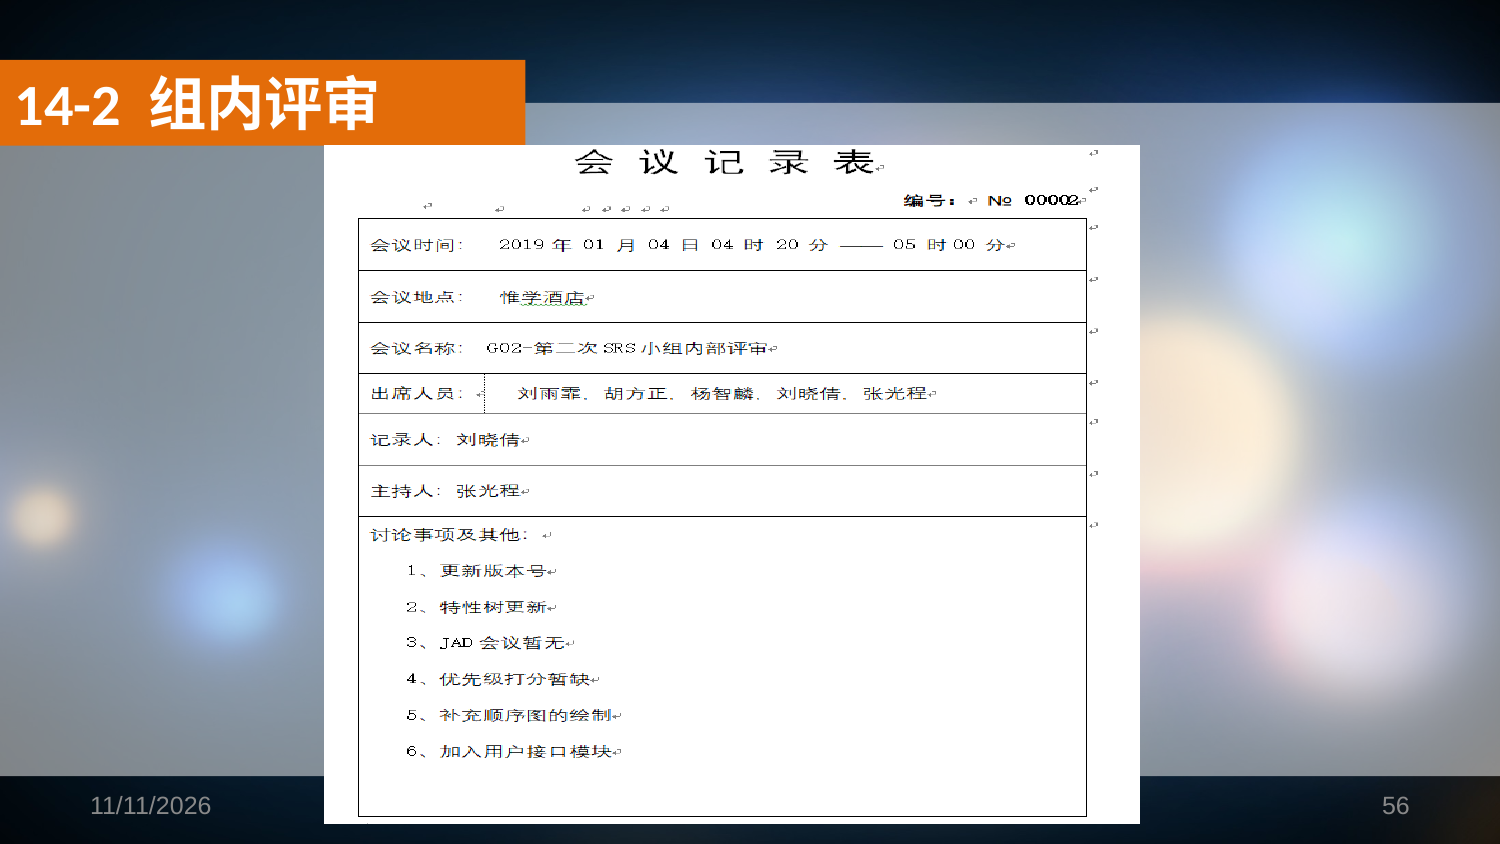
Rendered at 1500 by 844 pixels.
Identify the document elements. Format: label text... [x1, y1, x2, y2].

text_box 14-2 组内评审 [0, 59, 526, 145]
slide_number 56 [1144, 781, 1426, 828]
text_box [526, 102, 1500, 777]
picture [0, 145, 1500, 844]
text_box [0, 146, 322, 777]
picture [0, 0, 1500, 102]
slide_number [74, 781, 320, 828]
